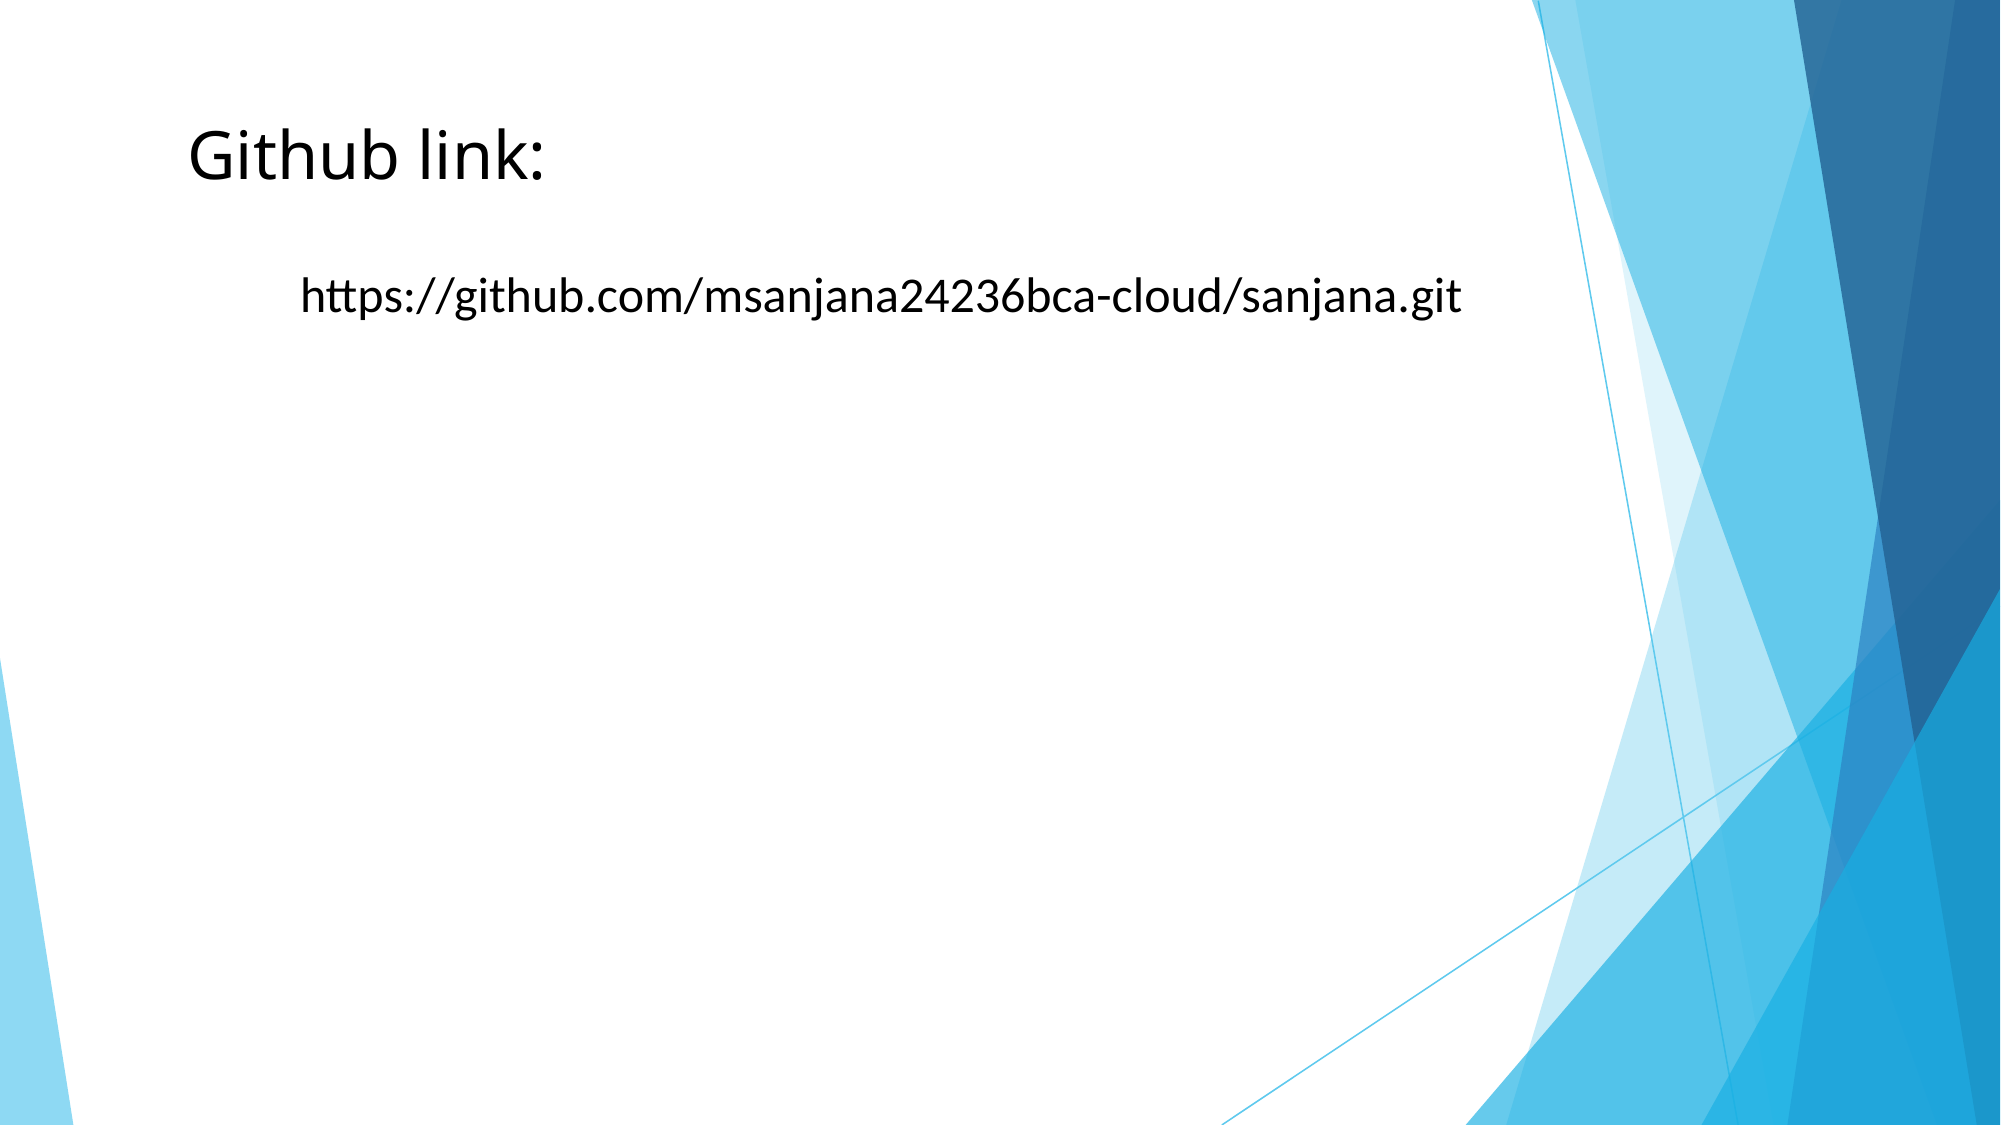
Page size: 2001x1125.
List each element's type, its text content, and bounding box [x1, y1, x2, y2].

title Github link: [187, 112, 1139, 194]
subtitle https://github.com/msanjana24236bca-cloud/sanjana.git [300, 262, 1700, 324]
